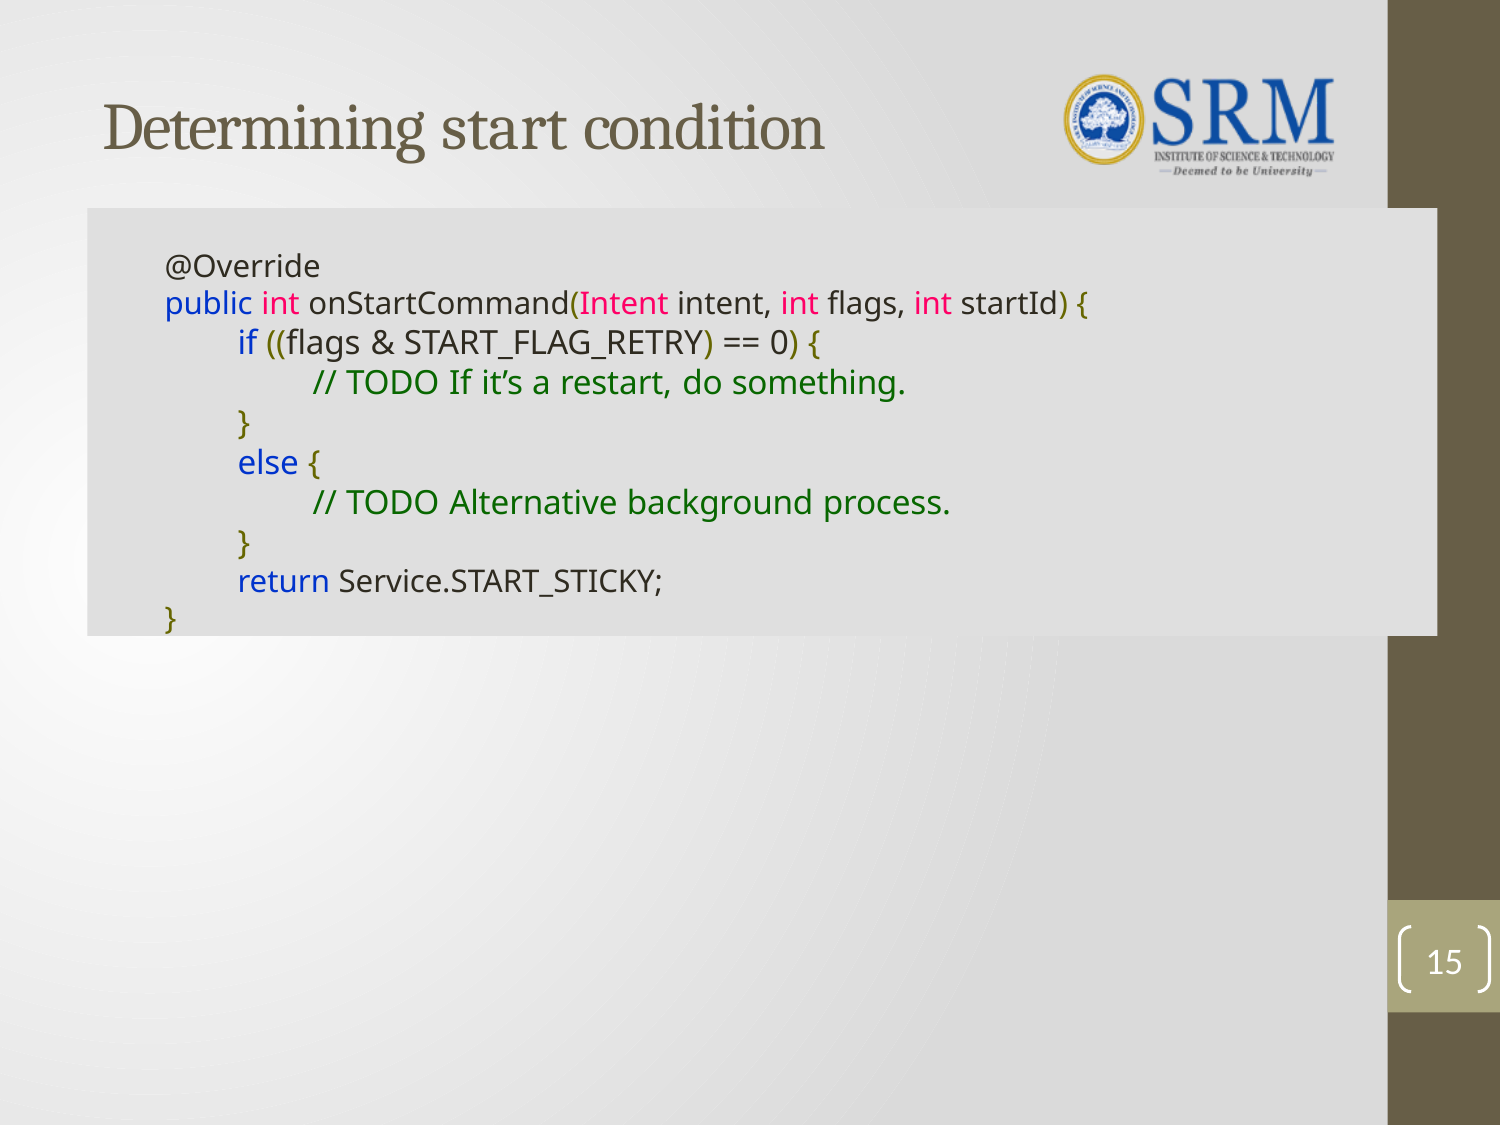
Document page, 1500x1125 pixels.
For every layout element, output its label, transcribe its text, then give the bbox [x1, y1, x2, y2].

slide_number 15 [1397, 925, 1492, 994]
title Determining start condition [100, 26, 975, 217]
text_box @Override public int onStartCommand(Intent intent, int flags, int startId) { if ((flags & START_FLAG_RETRY) == 0) { // TODO If it’s a restart, do something. } else { // TODO Alternative background process. } return Service.START_STICKY; } [87, 208, 1438, 636]
picture [1062, 37, 1338, 208]
